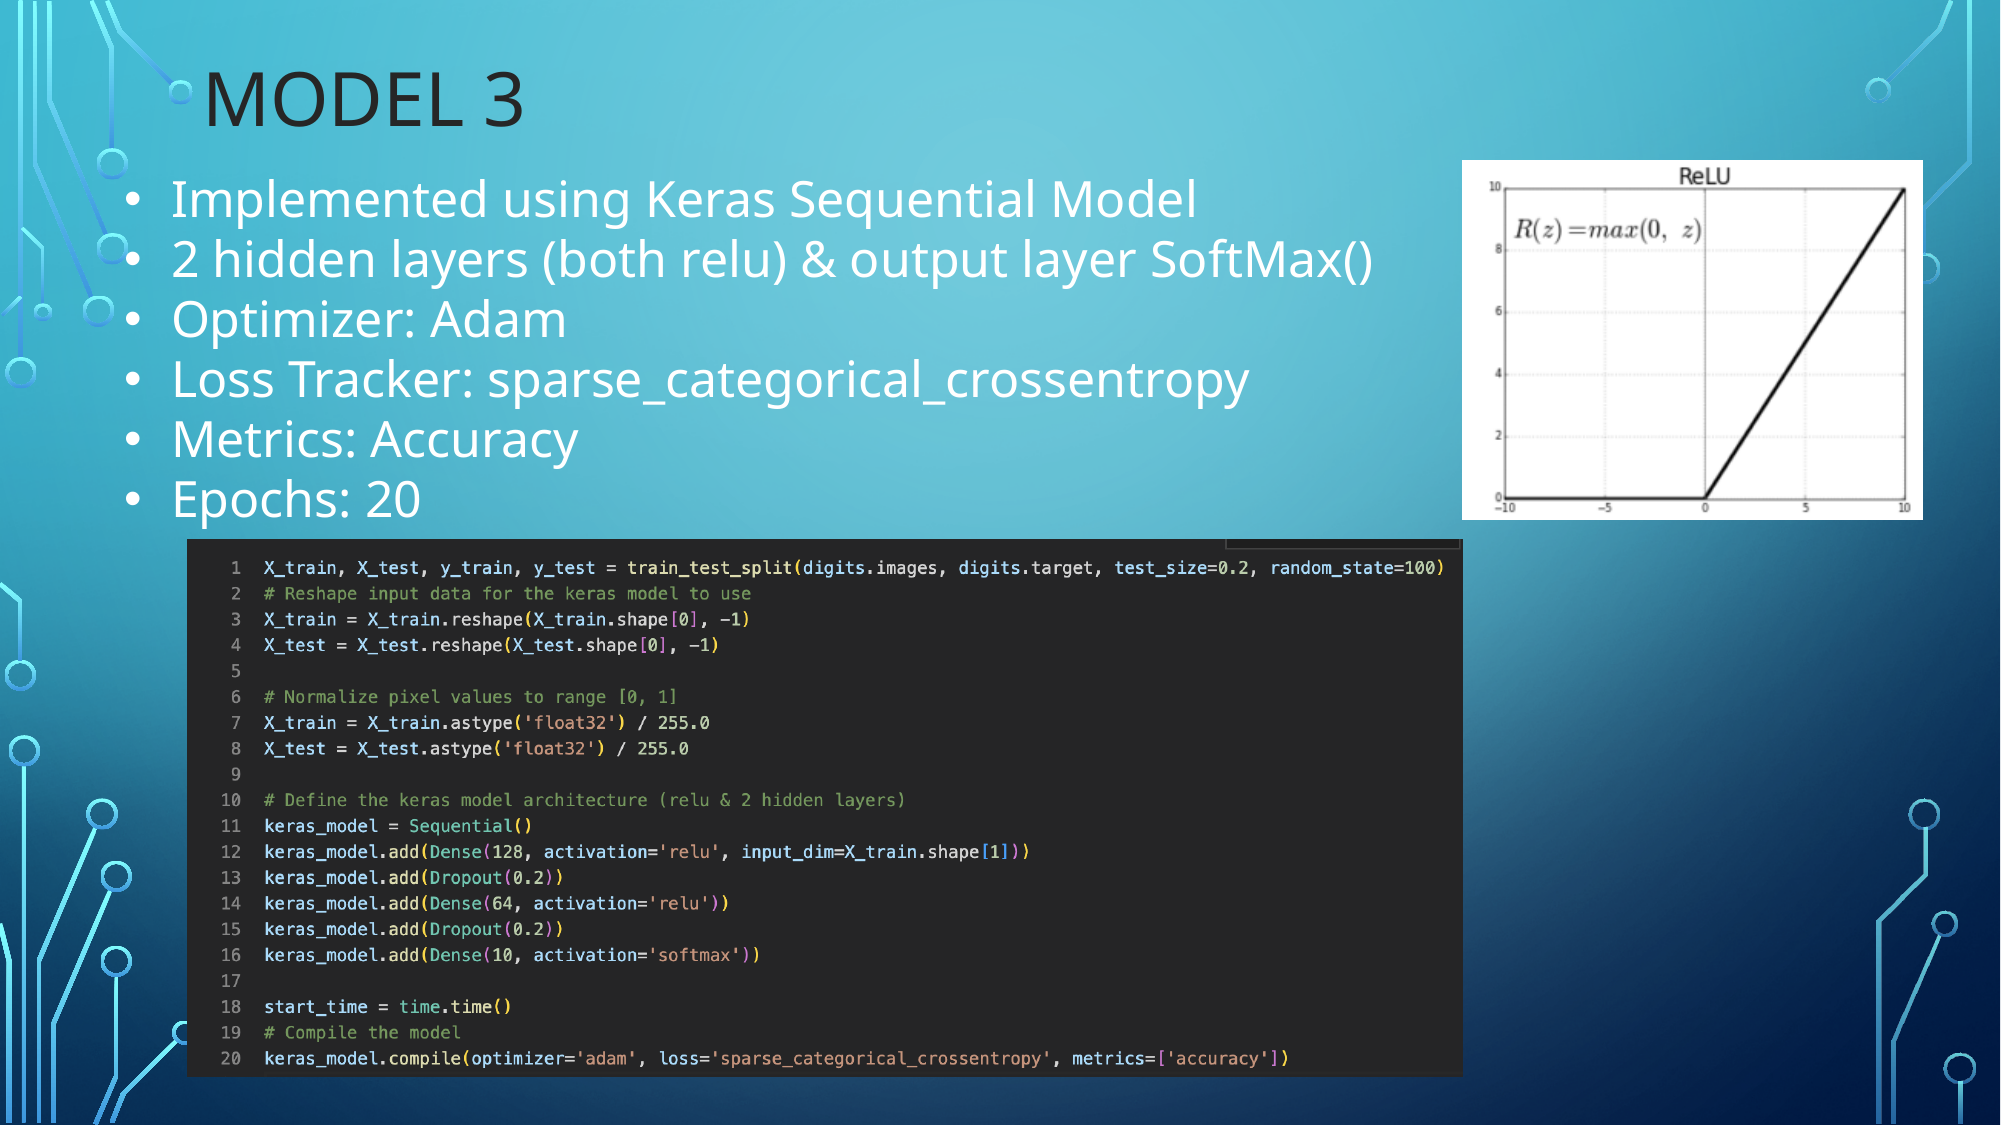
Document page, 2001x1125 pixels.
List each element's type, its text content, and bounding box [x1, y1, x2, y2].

picture [186, 538, 1463, 1078]
title Model 3 [187, 0, 1138, 160]
text_box Implemented using Keras Sequential Model 2 hidden layers (both relu) & output layer SoftMax() Optimizer: Adam Loss Tracker: sparse_categorical_crossentropy Metrics: Accuracy Epochs: 20 [109, 160, 1389, 536]
picture [1461, 160, 1923, 520]
